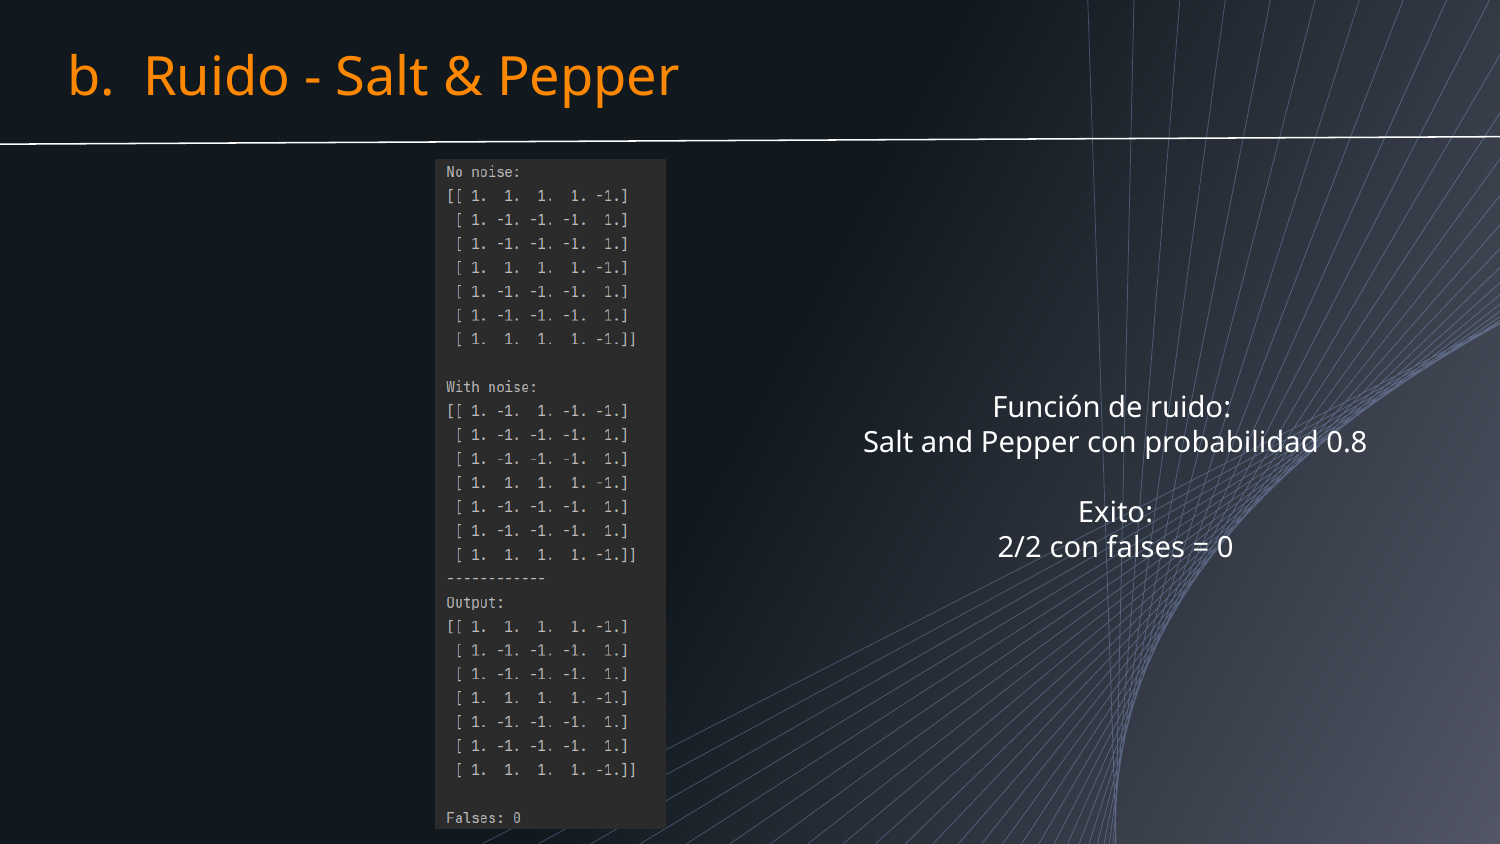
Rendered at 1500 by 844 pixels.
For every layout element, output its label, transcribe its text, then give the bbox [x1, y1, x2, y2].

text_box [0, 135, 1500, 145]
picture [434, 159, 666, 829]
text_box Función de ruido: Salt and Pepper con probabilidad 0.8 Exito: 2/2 con falses = 0 [839, 373, 1392, 613]
title b. Ruido - Salt & Pepper [67, 28, 1178, 108]
